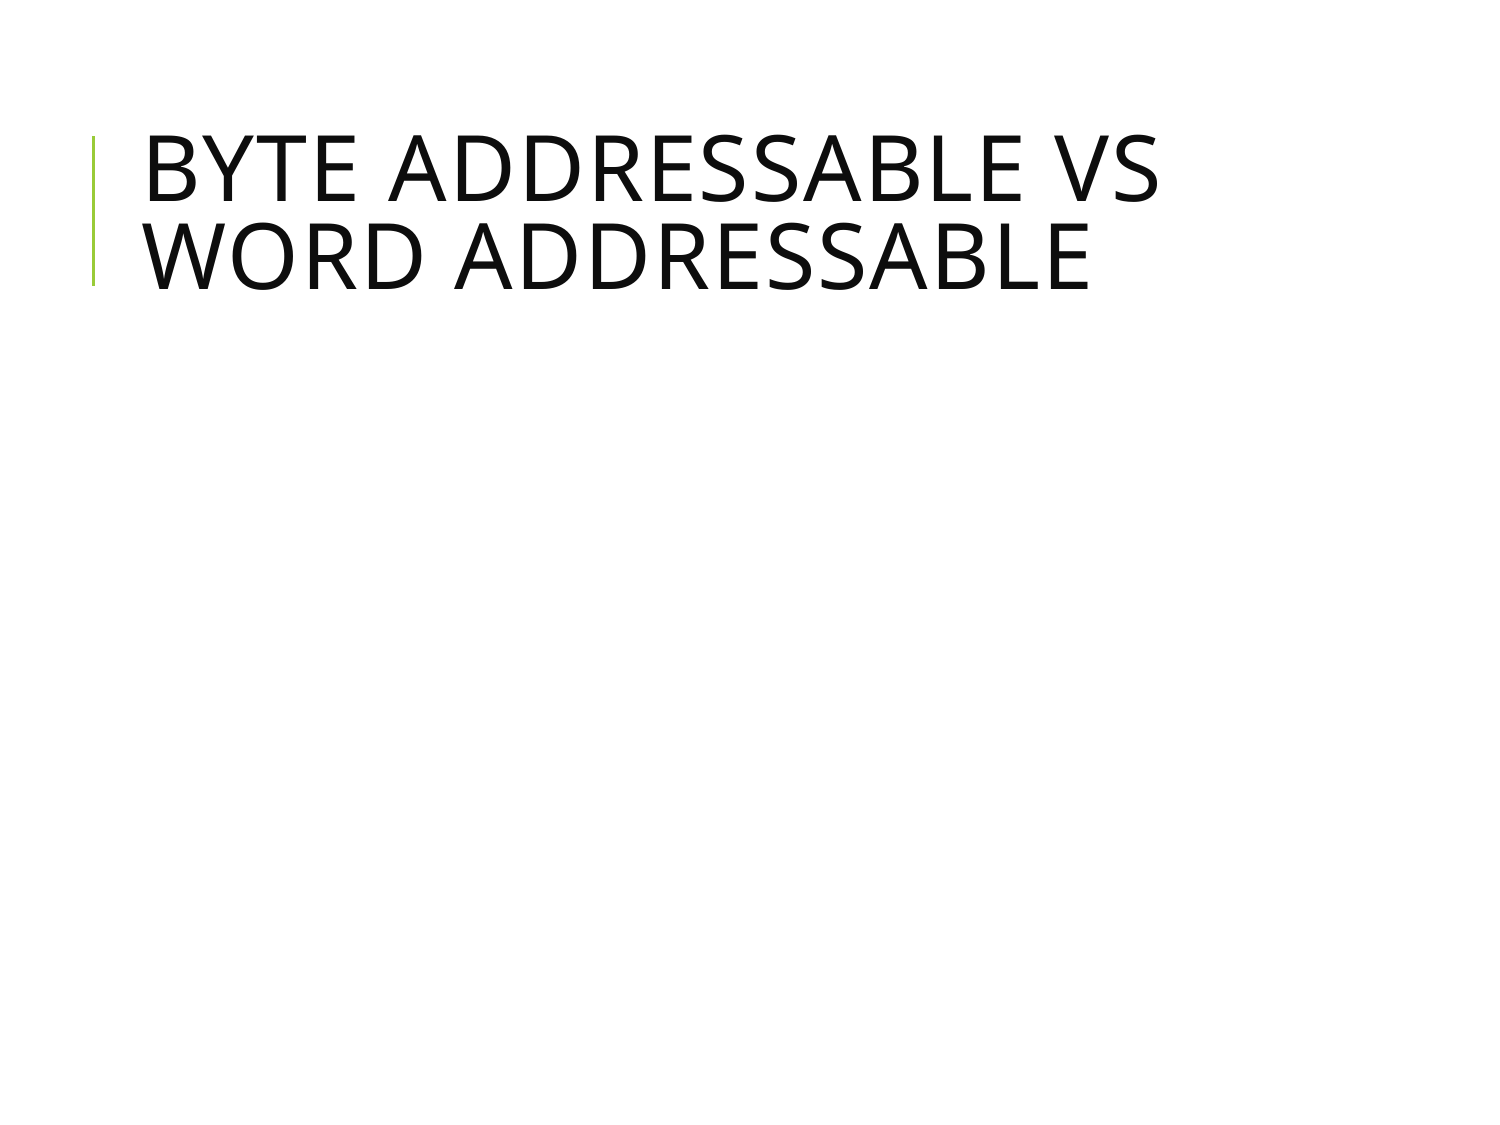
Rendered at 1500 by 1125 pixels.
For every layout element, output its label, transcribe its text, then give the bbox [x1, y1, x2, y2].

title BYTE ADDRESSABLE vs WORD ADDRESSABLE [126, 96, 1322, 342]
